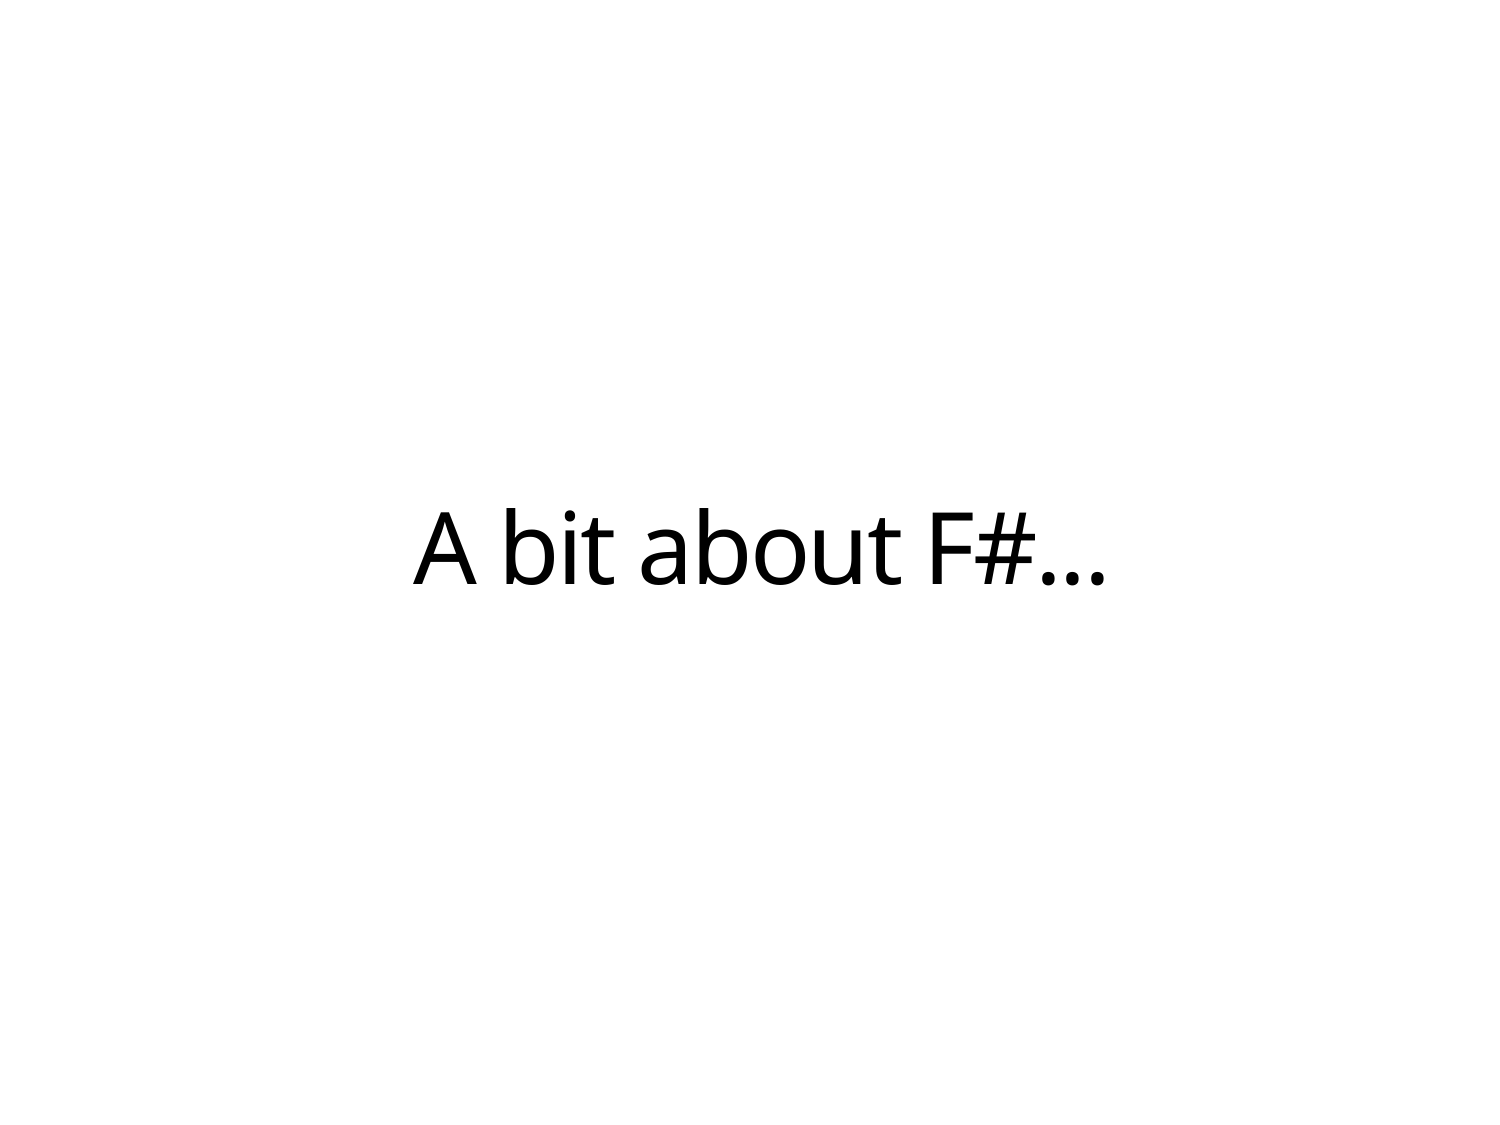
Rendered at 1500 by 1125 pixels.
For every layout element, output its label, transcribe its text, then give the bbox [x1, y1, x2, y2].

text_box A bit about F#... [74, 498, 1450, 607]
